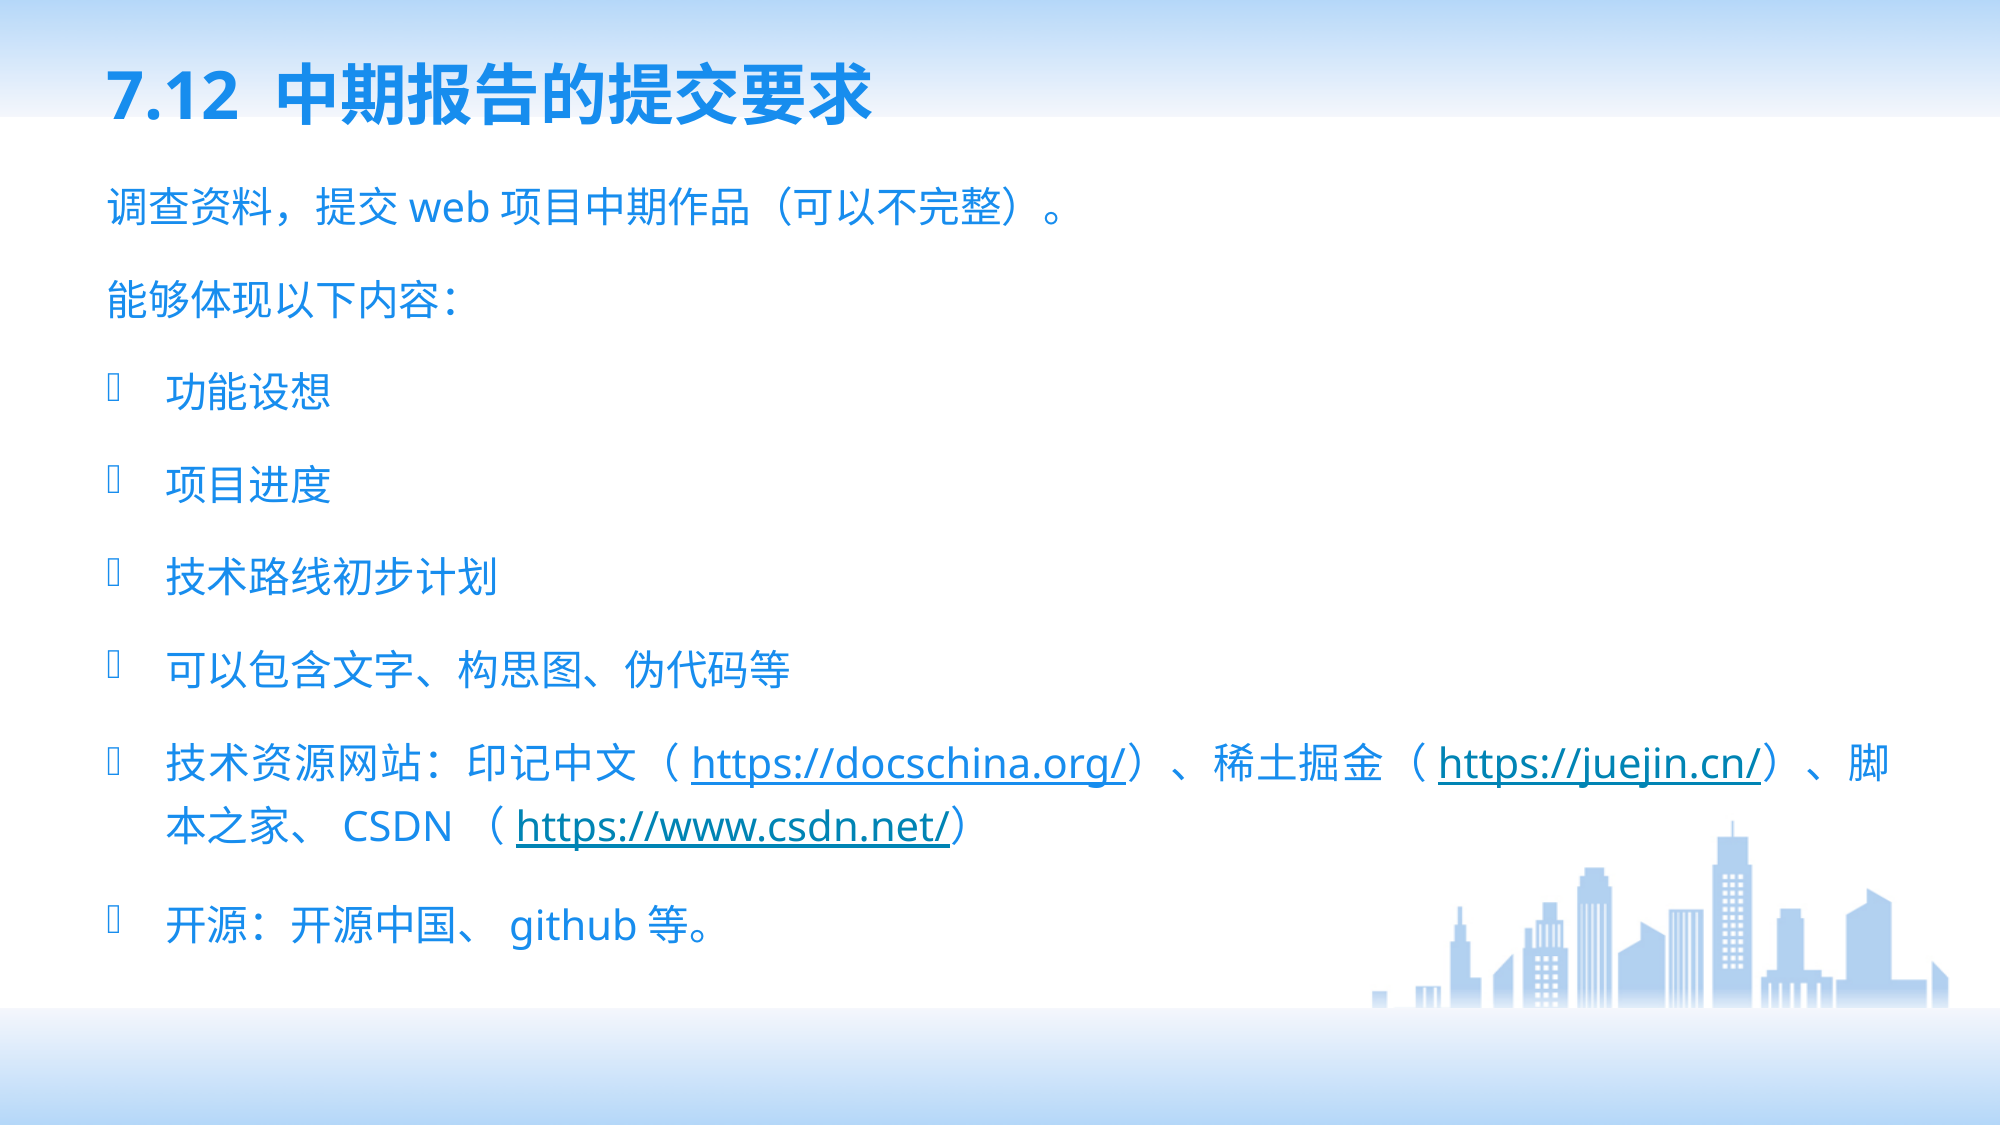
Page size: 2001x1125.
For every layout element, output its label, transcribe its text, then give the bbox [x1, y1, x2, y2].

list 调查资料，提交web项目中期作品（可以不完整）。 能够体现以下内容： 功能设想 项目进度 技术路线初步计划 可以包含文字、构思图、伪代码等 技术资源网站：印记中文（https://docschina.org/）、稀土掘金（https://juejin.cn/）、脚本之家、CSDN（https://www.csdn.net/） 开源：开源中国、github等。 [91, 168, 1906, 1021]
picture [0, 0, 2000, 117]
title 7.12 中期报告的提交要求 [91, 26, 1906, 142]
picture [0, 789, 2000, 1125]
